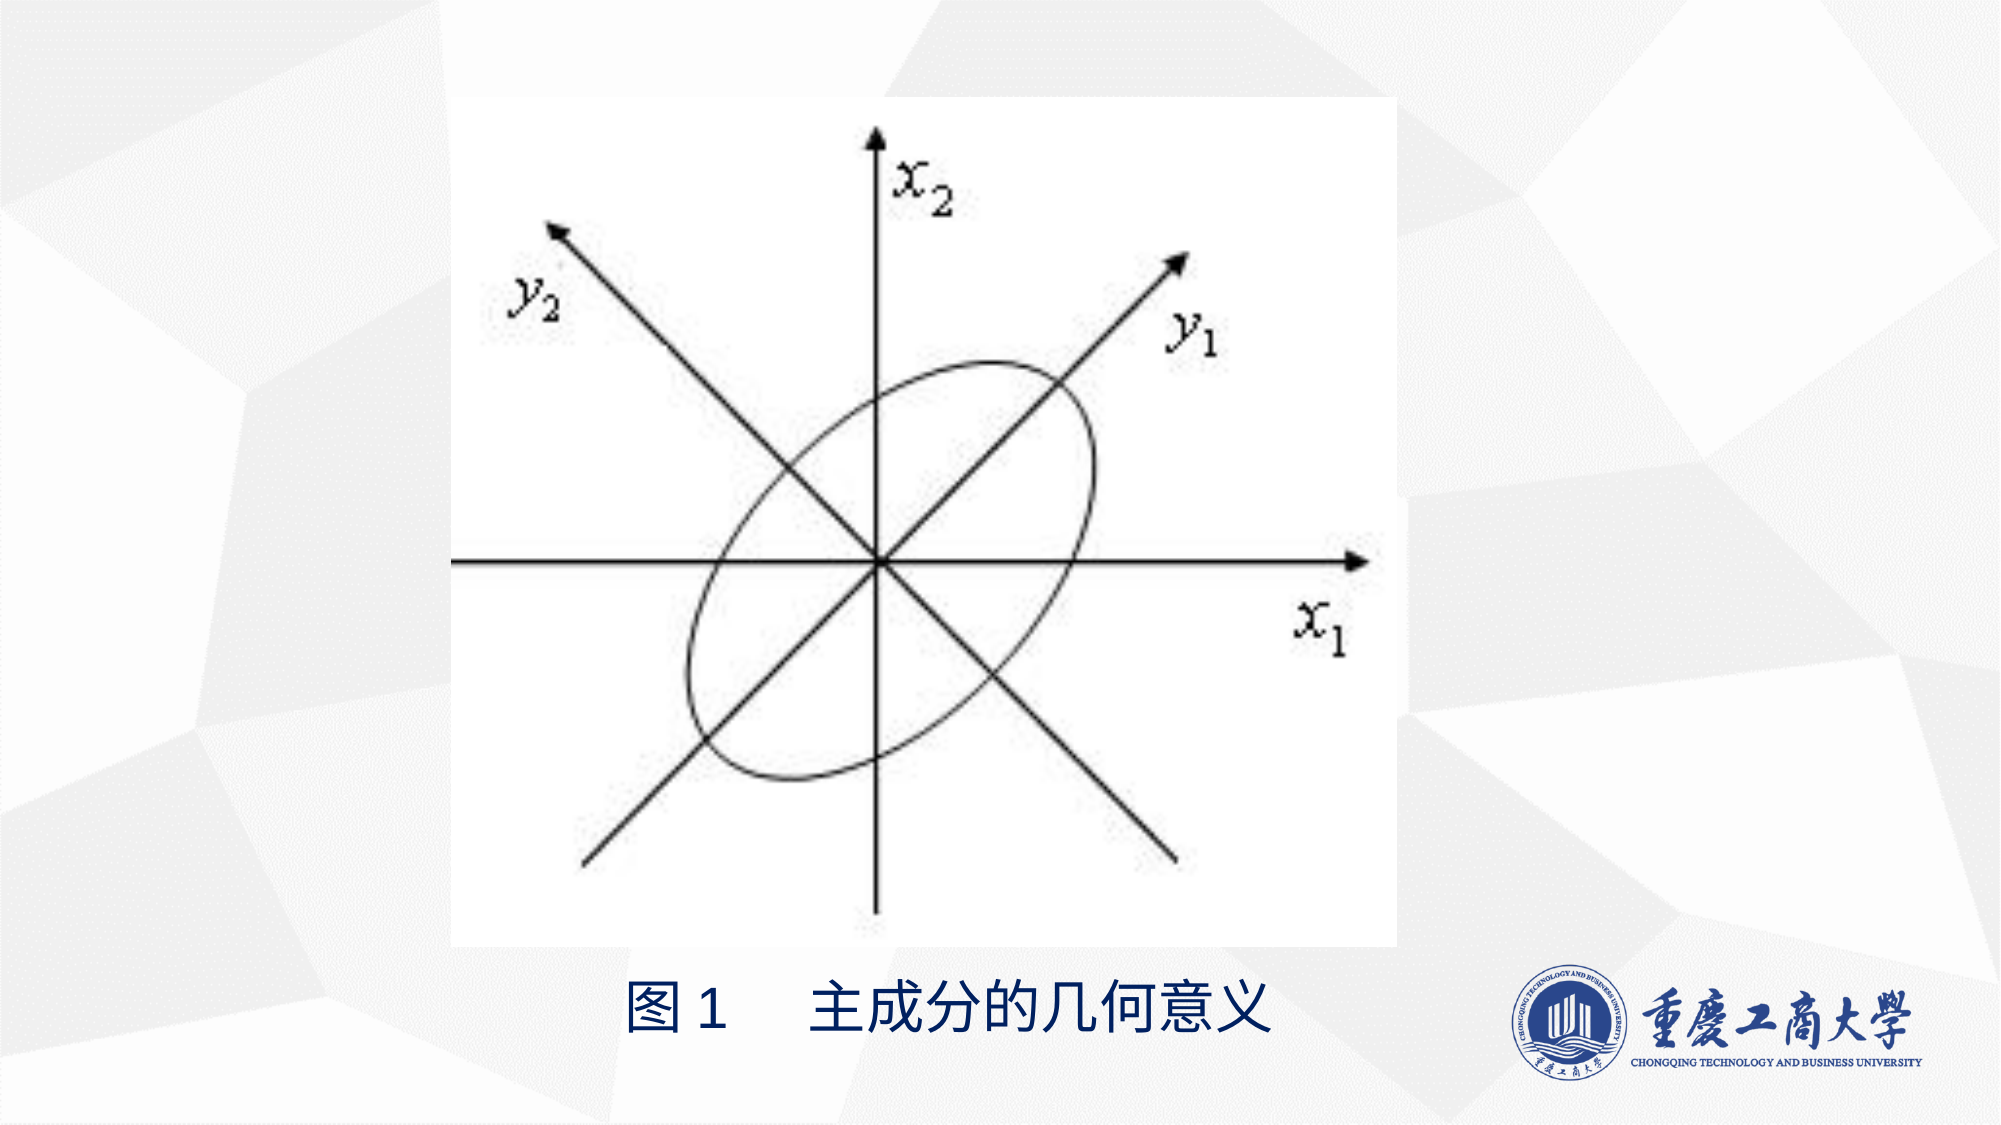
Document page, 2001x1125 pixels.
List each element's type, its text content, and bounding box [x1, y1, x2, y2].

picture [0, 0, 2001, 1125]
text_box 图1 主成分的几何意义 [609, 962, 1302, 1048]
